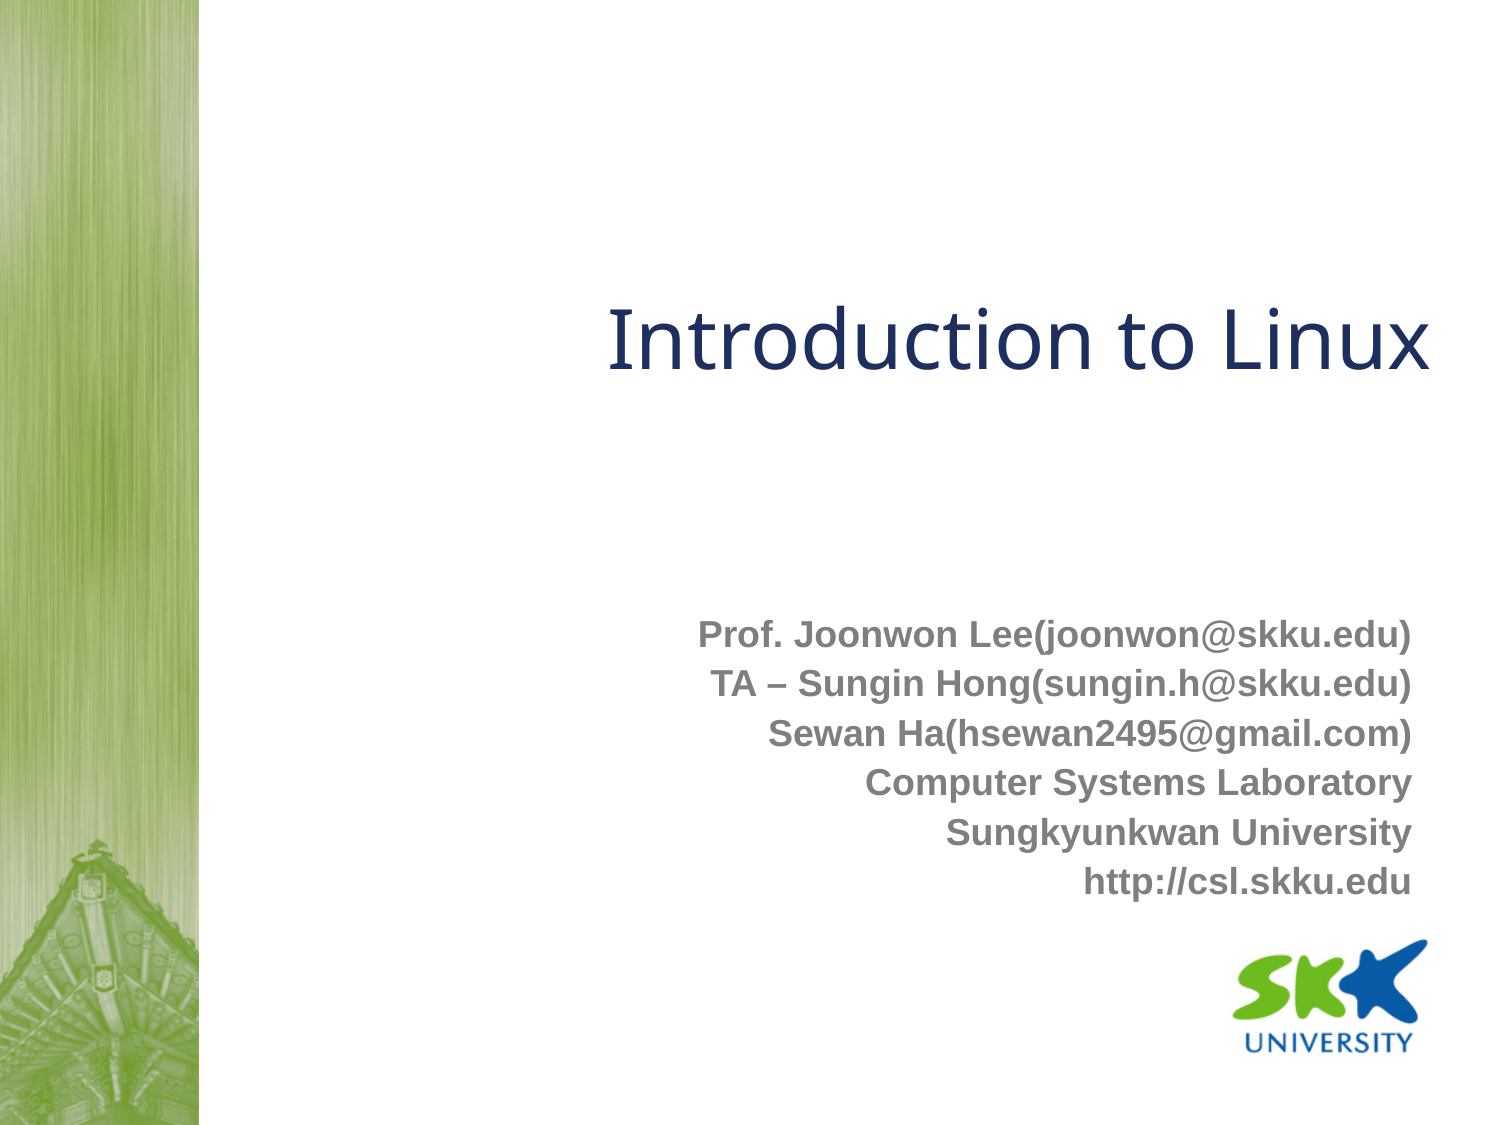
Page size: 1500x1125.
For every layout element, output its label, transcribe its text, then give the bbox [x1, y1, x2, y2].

title Introduction to Linux [270, 278, 1448, 711]
picture [0, 0, 199, 1125]
text_box Prof. Joonwon Lee(joonwon@skku.edu) TA – Sungin Hong(sungin.h@skku.edu) Sewan Ha(hsewan2495@gmail.com) Computer Systems Laboratory Sungkyunkwan University http://csl.skku.edu [677, 597, 1428, 909]
picture [1218, 937, 1454, 1061]
